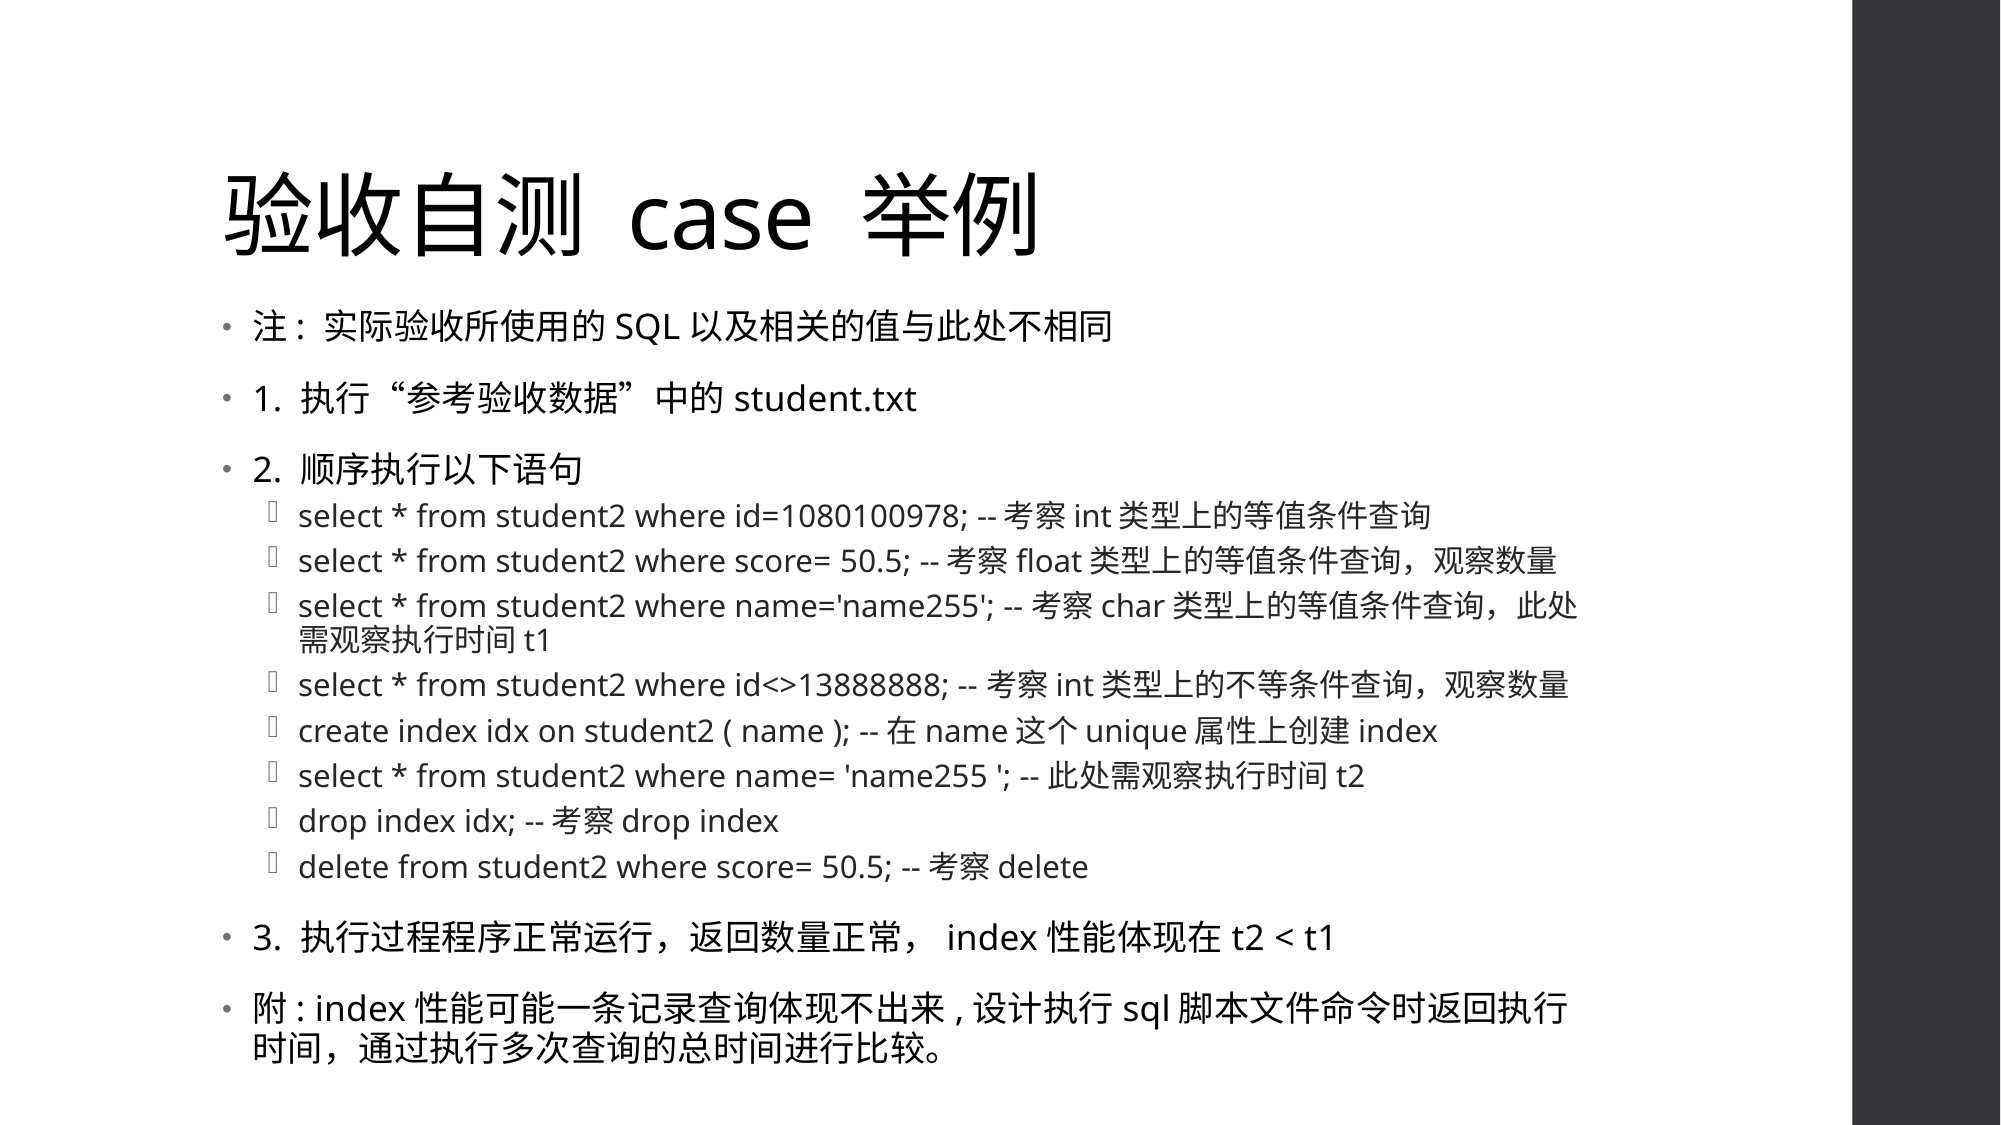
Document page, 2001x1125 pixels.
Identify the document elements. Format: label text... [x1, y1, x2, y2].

title 验收自测 case 举例 [206, 60, 1797, 278]
list 注: 实际验收所使用的SQL以及相关的值与此处不相同 1. 执行“参考验收数据”中的student.txt 2. 顺序执行以下语句 select * from student2 where id=1080100978; --考察int类型上的等值条件查询 select * from student2 where score= 50.5; --考察float类型上的等值条件查询，观察数量 select * from student2 where name='name255'; --考察char类型上的等值条件查询，此处需观察执行时间t1 select * from student2 where id<>13888888; --考察int类型上的不等条件查询，观察数量 create index idx on student2 ( name ); --在name这个unique属性上创建index select * from student2 where name= 'name255 '; --此处需观察执行时间t2 drop index idx; --考察drop index delete from student2 where score= 50.5; --考察delete 3. 执行过程程序正常运行，返回数量正常，index性能体现在t2 < t1 附: index性能可能一条记录查询体现不出来,设计执行sql脚本文件命令时返回执行时间，通过执行多次查询的总时间进行比较。 [206, 299, 1617, 1086]
